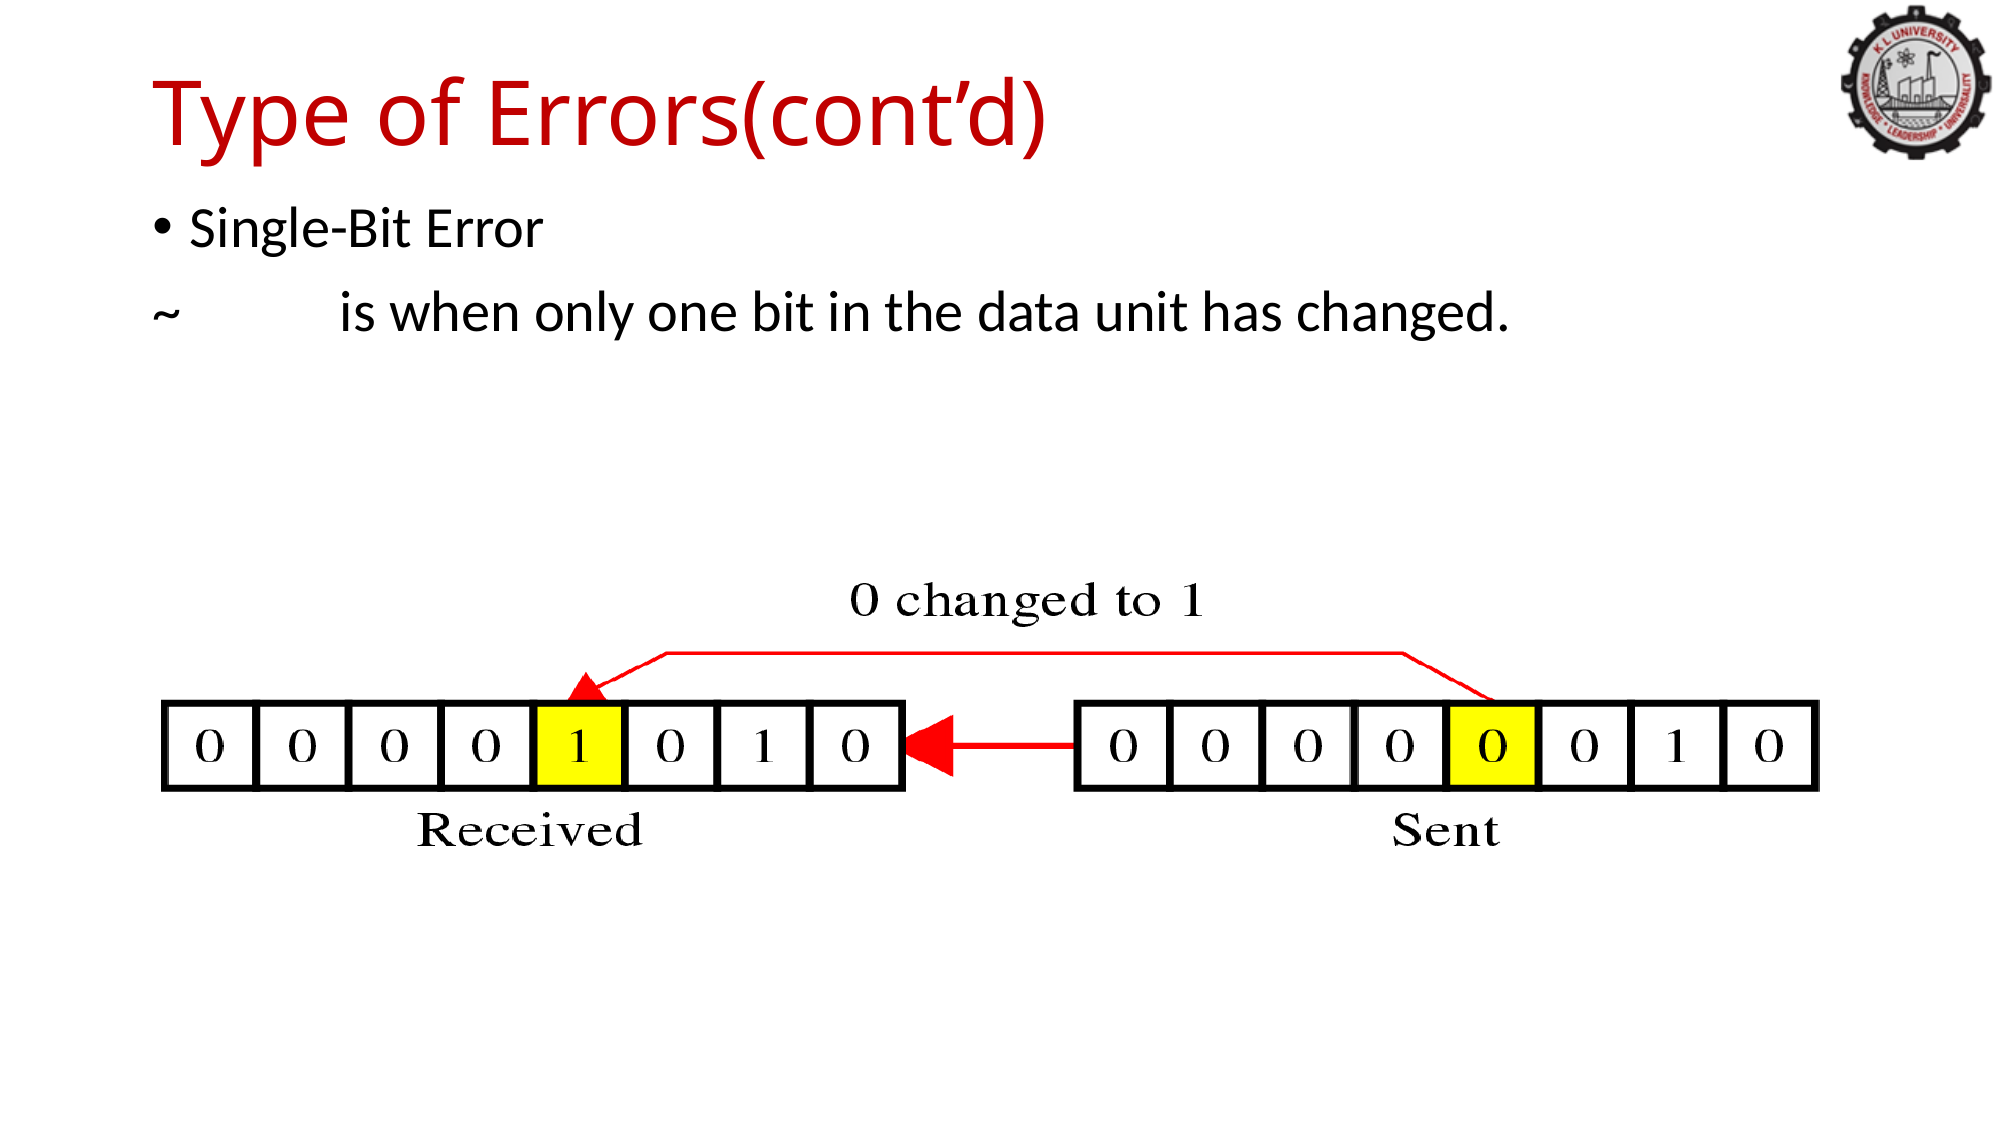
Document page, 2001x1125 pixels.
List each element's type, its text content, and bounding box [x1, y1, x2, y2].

title Type of Errors(cont’d) [137, 59, 1863, 173]
picture [1827, 0, 2000, 173]
list Single-Bit Error ~ is when only one bit in the data unit has changed. [137, 189, 1863, 1014]
picture [161, 570, 1820, 857]
